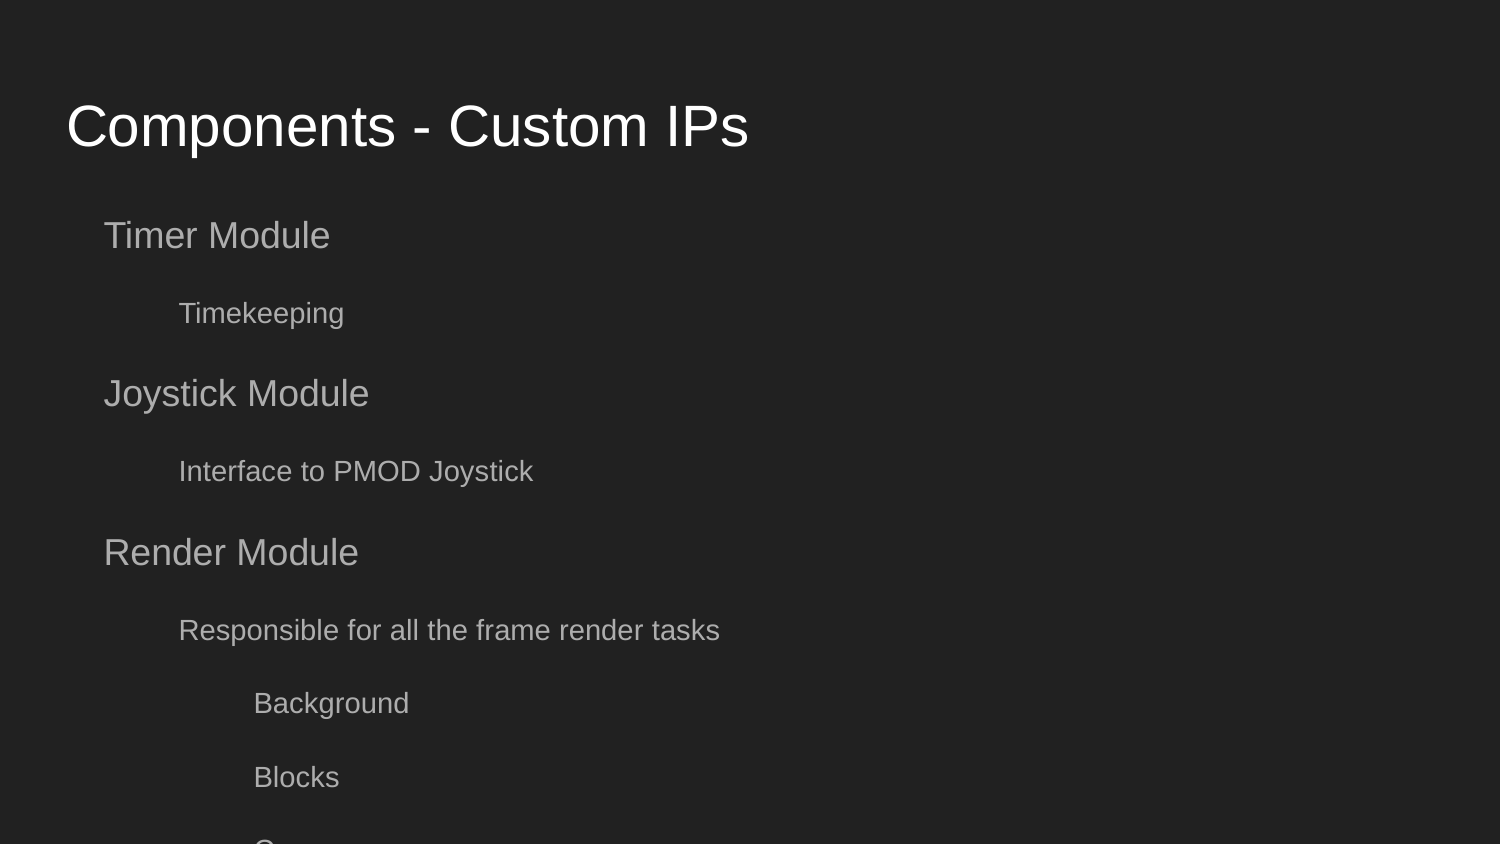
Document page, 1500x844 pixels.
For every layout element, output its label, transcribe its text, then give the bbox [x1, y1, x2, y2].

title Components - Custom IPs [51, 72, 1449, 167]
list Timer Module Timekeeping Joystick Module Interface to PMOD Joystick Render Module Responsible for all the frame render tasks Background Blocks Cursor Center Hexagon Block drawing is the most difficult part of the project Used special algorithm to create filled quadrangles Also used line drawing algorithms obtained from ECE342, with minor modifications Written by ourselves [51, 189, 1449, 806]
